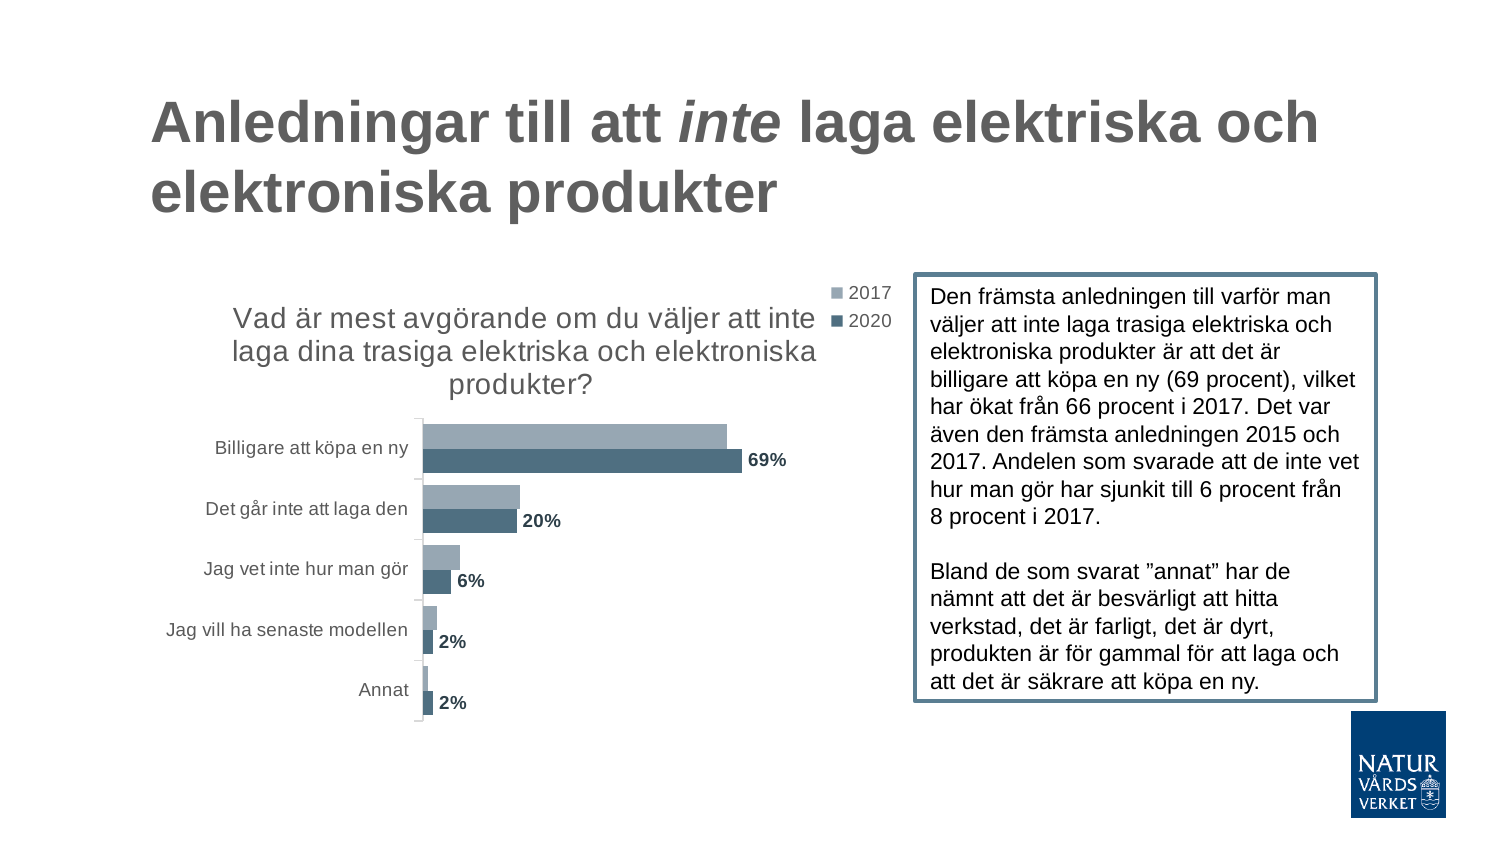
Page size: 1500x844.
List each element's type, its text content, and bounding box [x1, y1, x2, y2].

chart [150, 275, 899, 731]
title Anledningar till att inte laga elektriska och elektroniska produkter [135, 76, 1340, 254]
text_box Den främsta anledningen till varför man väljer att inte laga trasiga elektriska och elektroniska produkter är att det är billigare att köpa en ny (69 procent), vilket har ökat från 66 procent i 2017. Det var även den främsta anledningen 2015 och 2017. Andelen som svarade att de inte vet hur man gör har sjunkit till 6 procent från 8 procent i 2017. Bland de som svarat ”annat” har de nämnt att det är besvärligt att hitta verkstad, det är farligt, det är dyrt, produkten är för gammal för att laga och att det är säkrare att köpa en ny. [913, 272, 1378, 703]
picture [1351, 711, 1446, 818]
